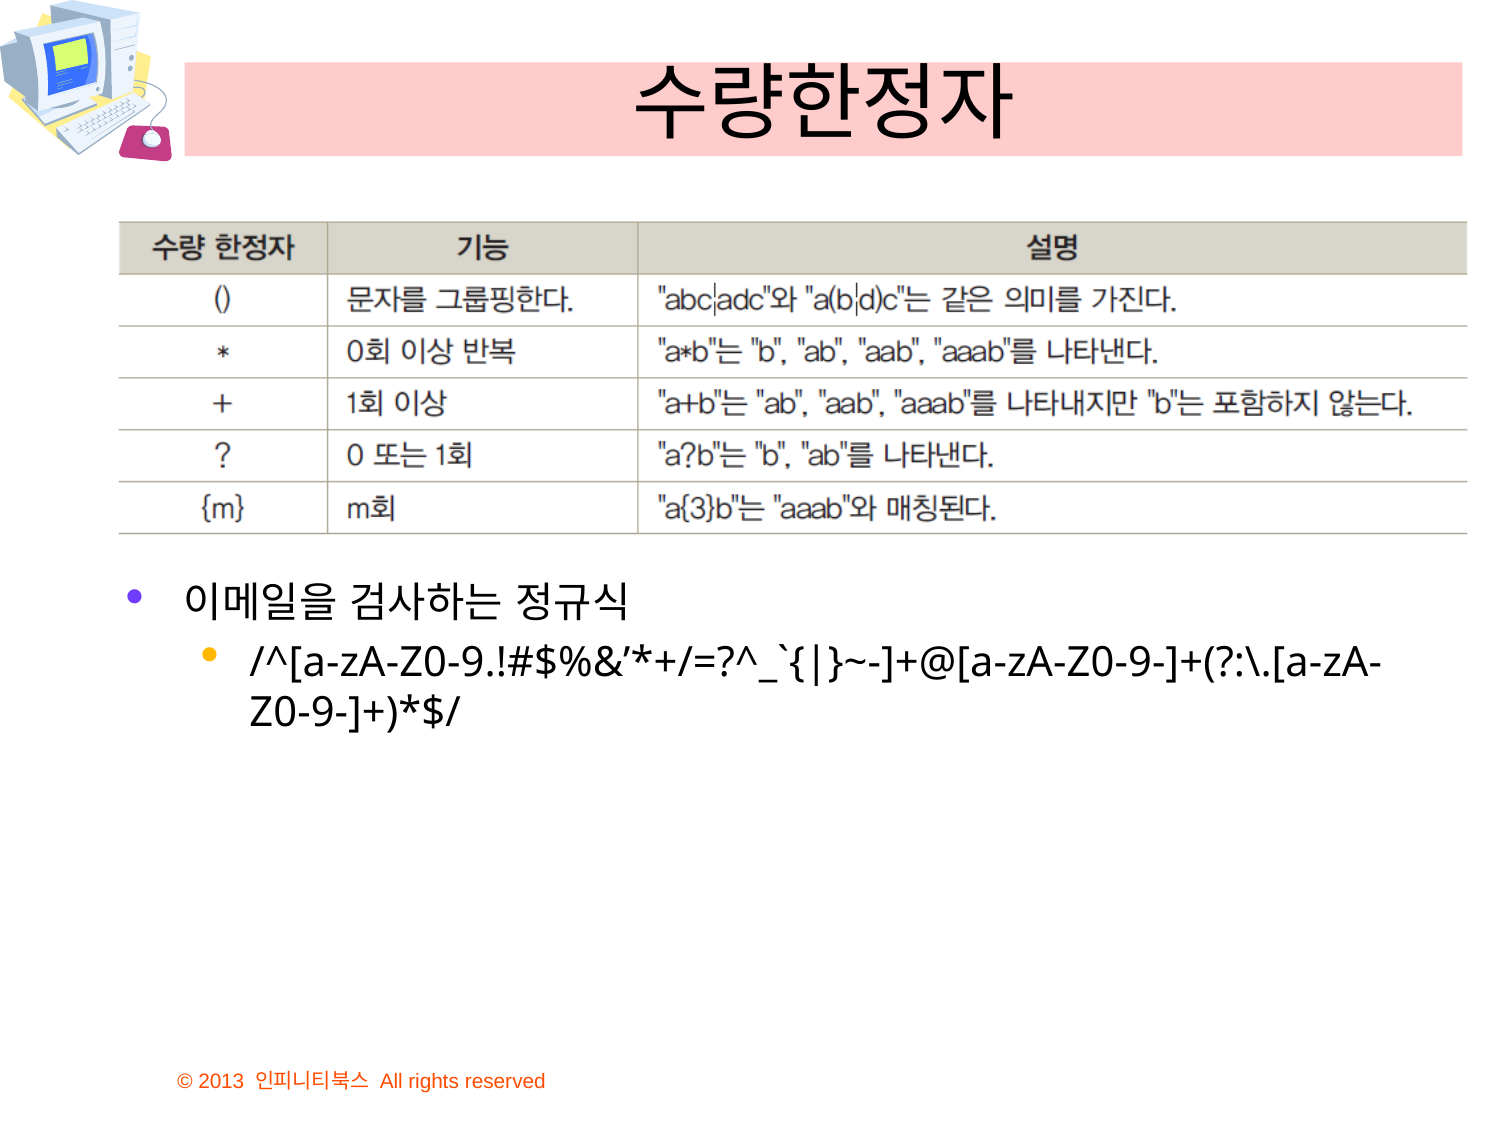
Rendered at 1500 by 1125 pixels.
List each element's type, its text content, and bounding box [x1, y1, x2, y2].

picture [107, 211, 1482, 545]
list 이메일을 검사하는 정규식 /^[a-zA-Z0-9.!#$%&’*+/=?^_`{|}~-]+@[a-zA-Z0-9-]+(?:\.[a-zA-Z0-9-]+)*$/ [112, 568, 1460, 900]
title 수량한정자 [184, 62, 1463, 157]
